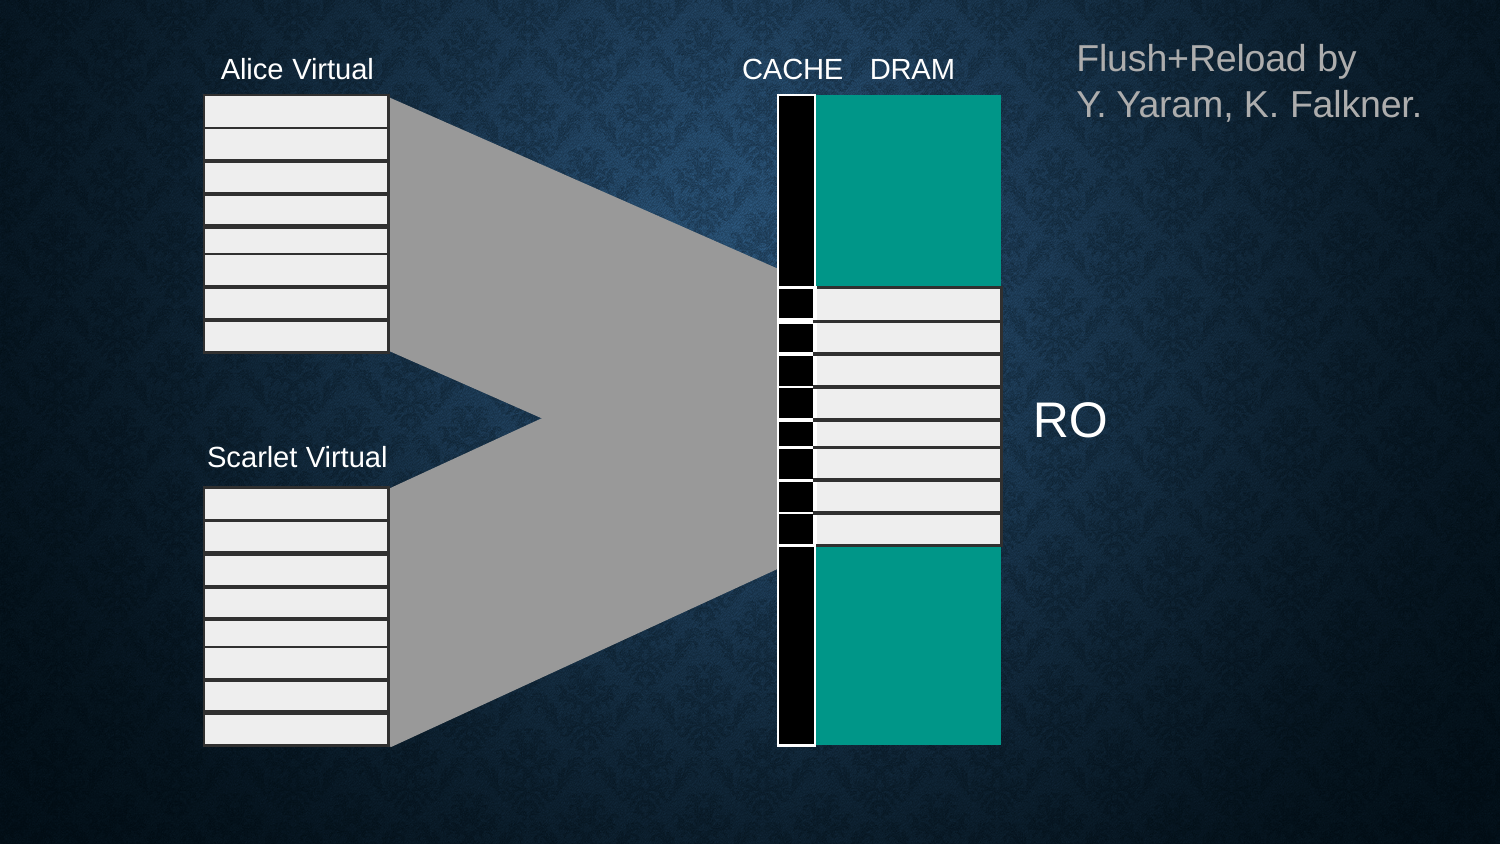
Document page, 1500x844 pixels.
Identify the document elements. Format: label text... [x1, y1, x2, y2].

table_cell [779, 482, 813, 512]
table_cell [205, 163, 387, 192]
table_cell [779, 388, 813, 418]
table_cell [779, 324, 813, 352]
table_cell [817, 389, 1000, 418]
text_box DRAM [867, 48, 958, 86]
table_cell [779, 547, 814, 744]
text_box Alice Virtual [218, 48, 377, 86]
table_header [205, 489, 387, 519]
table_cell [817, 289, 1000, 320]
table_cell [205, 682, 387, 710]
table_cell [779, 289, 813, 318]
text_box Flush+Reload by Y. Yaram, K. Falkner. [1074, 32, 1436, 125]
text_box [390, 309, 777, 748]
table_header [816, 95, 1001, 286]
table_cell [779, 449, 813, 479]
table_cell [817, 449, 1000, 478]
table_header [205, 96, 387, 127]
table_cell [205, 196, 387, 224]
table_cell [205, 522, 387, 551]
text_box RO [1030, 385, 1111, 448]
table_cell [205, 255, 387, 285]
table_cell [779, 514, 813, 544]
table_cell [205, 322, 387, 351]
table_cell [205, 715, 387, 744]
table_cell [205, 648, 387, 678]
table_cell [205, 621, 387, 646]
table_cell [205, 129, 387, 159]
table_cell [817, 422, 1000, 446]
text_box Scarlet Virtual [205, 436, 391, 474]
table_cell [779, 422, 813, 446]
table_cell [817, 356, 1000, 385]
table_cell [817, 515, 1000, 544]
table_header [779, 96, 814, 286]
text_box [390, 97, 777, 418]
table_cell [817, 482, 1000, 511]
table_cell [205, 556, 387, 585]
table_cell [205, 589, 387, 617]
table_cell [779, 356, 813, 386]
table_cell [816, 547, 1001, 745]
table_cell [205, 289, 387, 318]
text_box CACHE [740, 48, 847, 86]
table_cell [817, 323, 1000, 352]
table_cell [205, 229, 387, 253]
